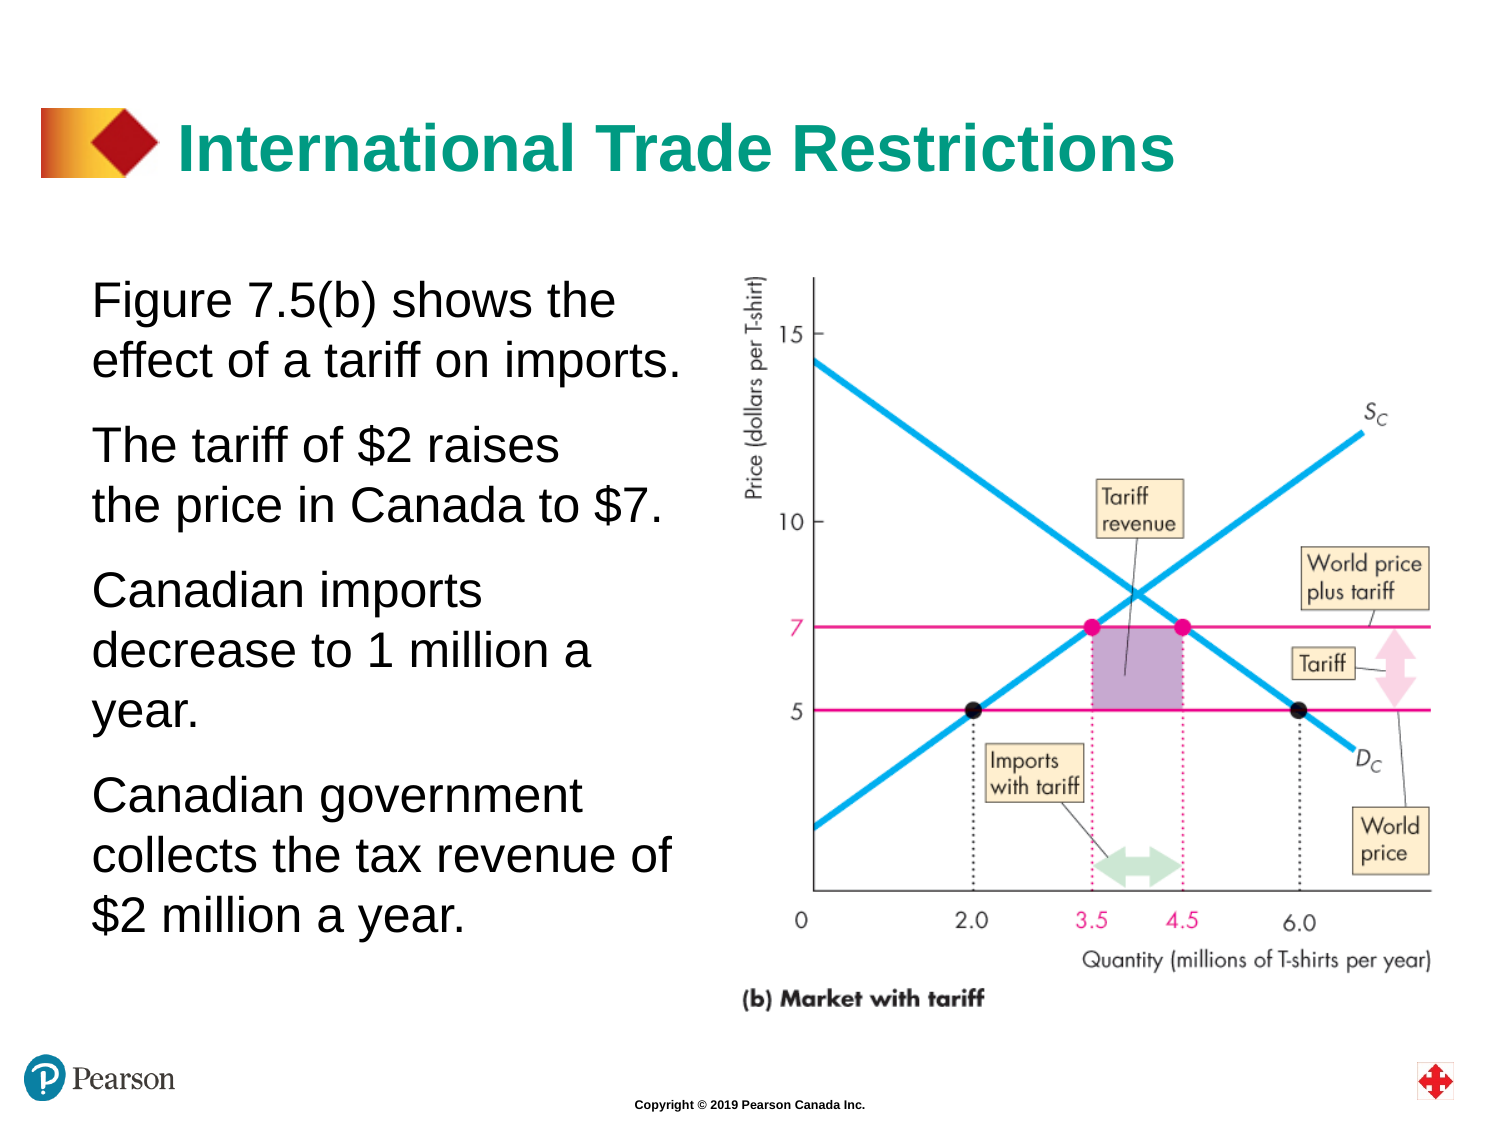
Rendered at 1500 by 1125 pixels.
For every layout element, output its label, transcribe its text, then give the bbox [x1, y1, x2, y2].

picture [50, 1054, 175, 1101]
text_box Figure 7.5(b) shows the effect of a tariff on imports. The tariff of $2 raises the price in Canada to $7. Canadian imports decrease to 1 million a year. Canadian government collects the tax revenue of $2 million a year. [59, 259, 710, 1010]
picture [24, 1087, 34, 1101]
picture [24, 1054, 41, 1072]
title International Trade Restrictions [162, 17, 1425, 273]
picture [1417, 1062, 1455, 1100]
picture [737, 271, 1436, 1017]
picture [41, 108, 160, 178]
picture [33, 1064, 58, 1089]
